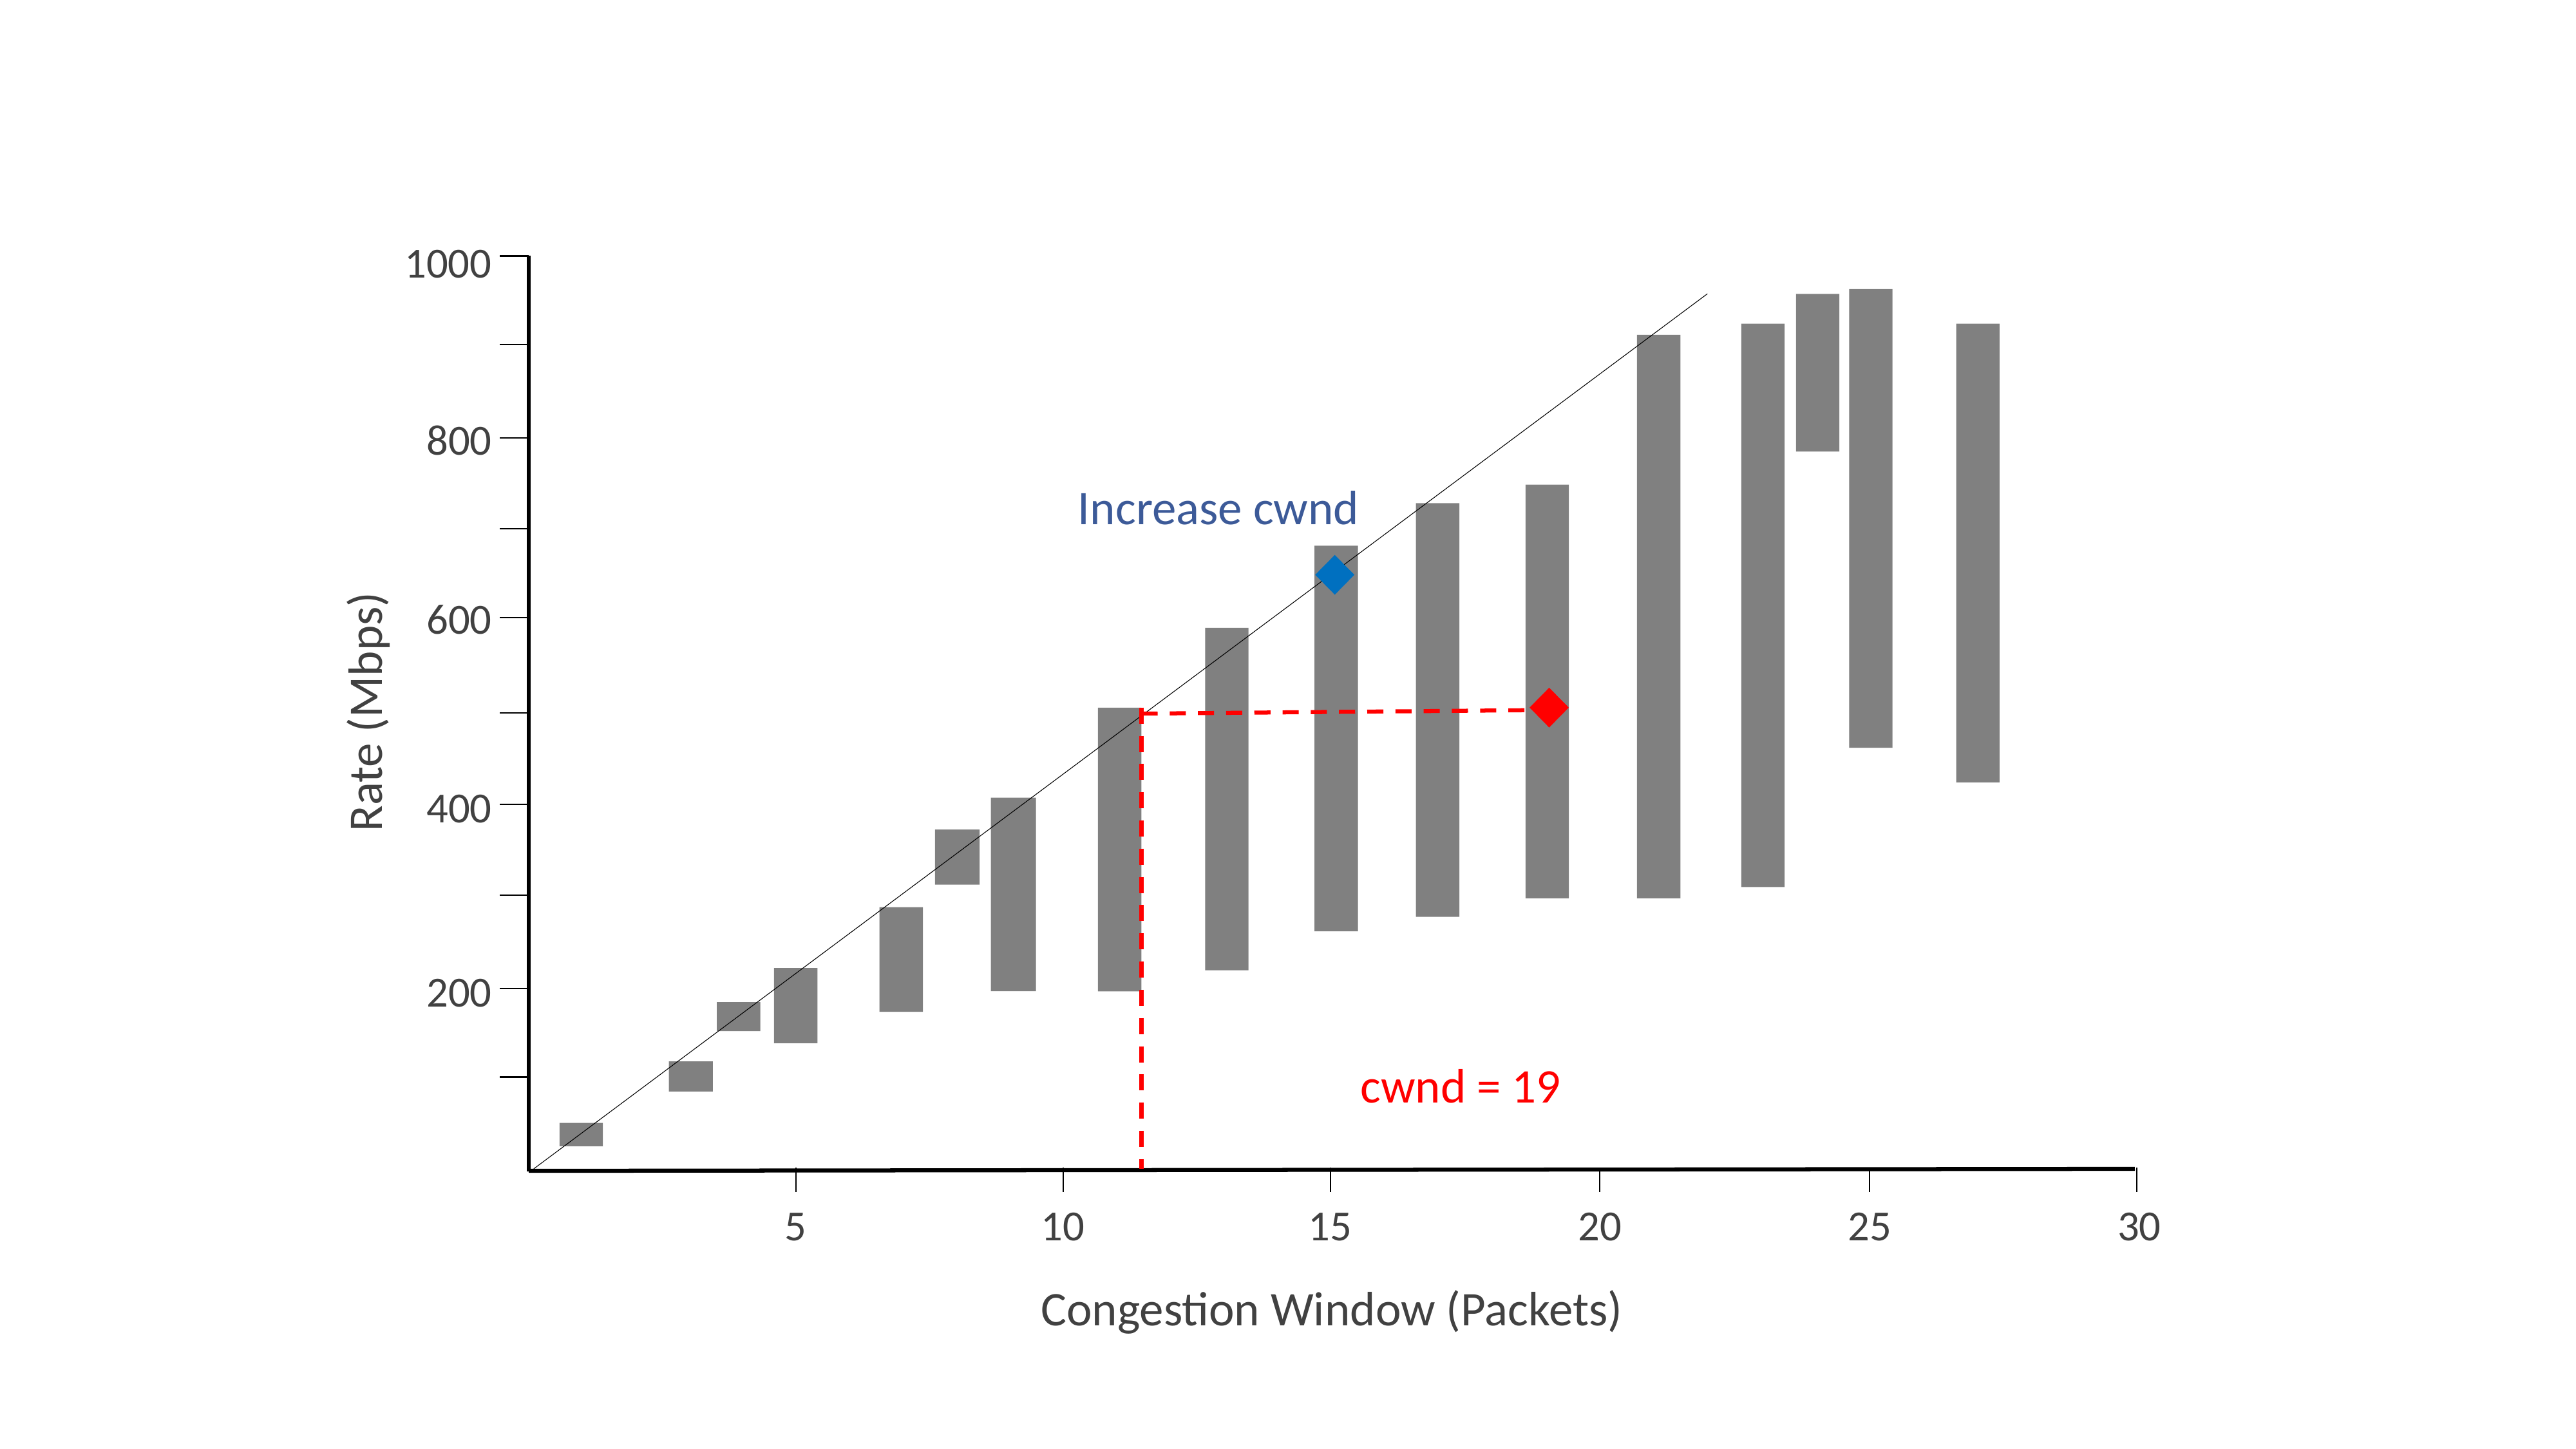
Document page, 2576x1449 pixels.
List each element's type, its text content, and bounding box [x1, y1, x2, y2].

text_box Congestion Window (Packets) [1031, 1272, 1633, 1340]
text_box [1795, 293, 1840, 452]
text_box 20 [1568, 1193, 1631, 1255]
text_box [1331, 1168, 1600, 1171]
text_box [1141, 710, 1549, 714]
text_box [796, 1168, 1063, 1171]
text_box [1955, 323, 2000, 783]
text_box 25 [1838, 1193, 1901, 1255]
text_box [533, 294, 1708, 1168]
text_box 30 [2108, 1193, 2171, 1255]
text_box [529, 1168, 795, 1171]
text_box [1870, 1168, 2135, 1171]
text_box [1063, 1168, 1330, 1171]
text_box 600 [417, 586, 502, 648]
text_box 15 [1299, 1193, 1362, 1255]
text_box [1741, 323, 1785, 887]
text_box 800 [417, 406, 502, 468]
text_box 200 [417, 959, 502, 1021]
text_box 10 [1031, 1193, 1095, 1255]
text_box 400 [417, 775, 502, 836]
text_box Rate (Mbps) [329, 582, 397, 842]
text_box 5 [775, 1193, 817, 1255]
text_box 1000 [395, 229, 502, 291]
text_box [1600, 1168, 1870, 1171]
text_box [1848, 289, 1893, 748]
